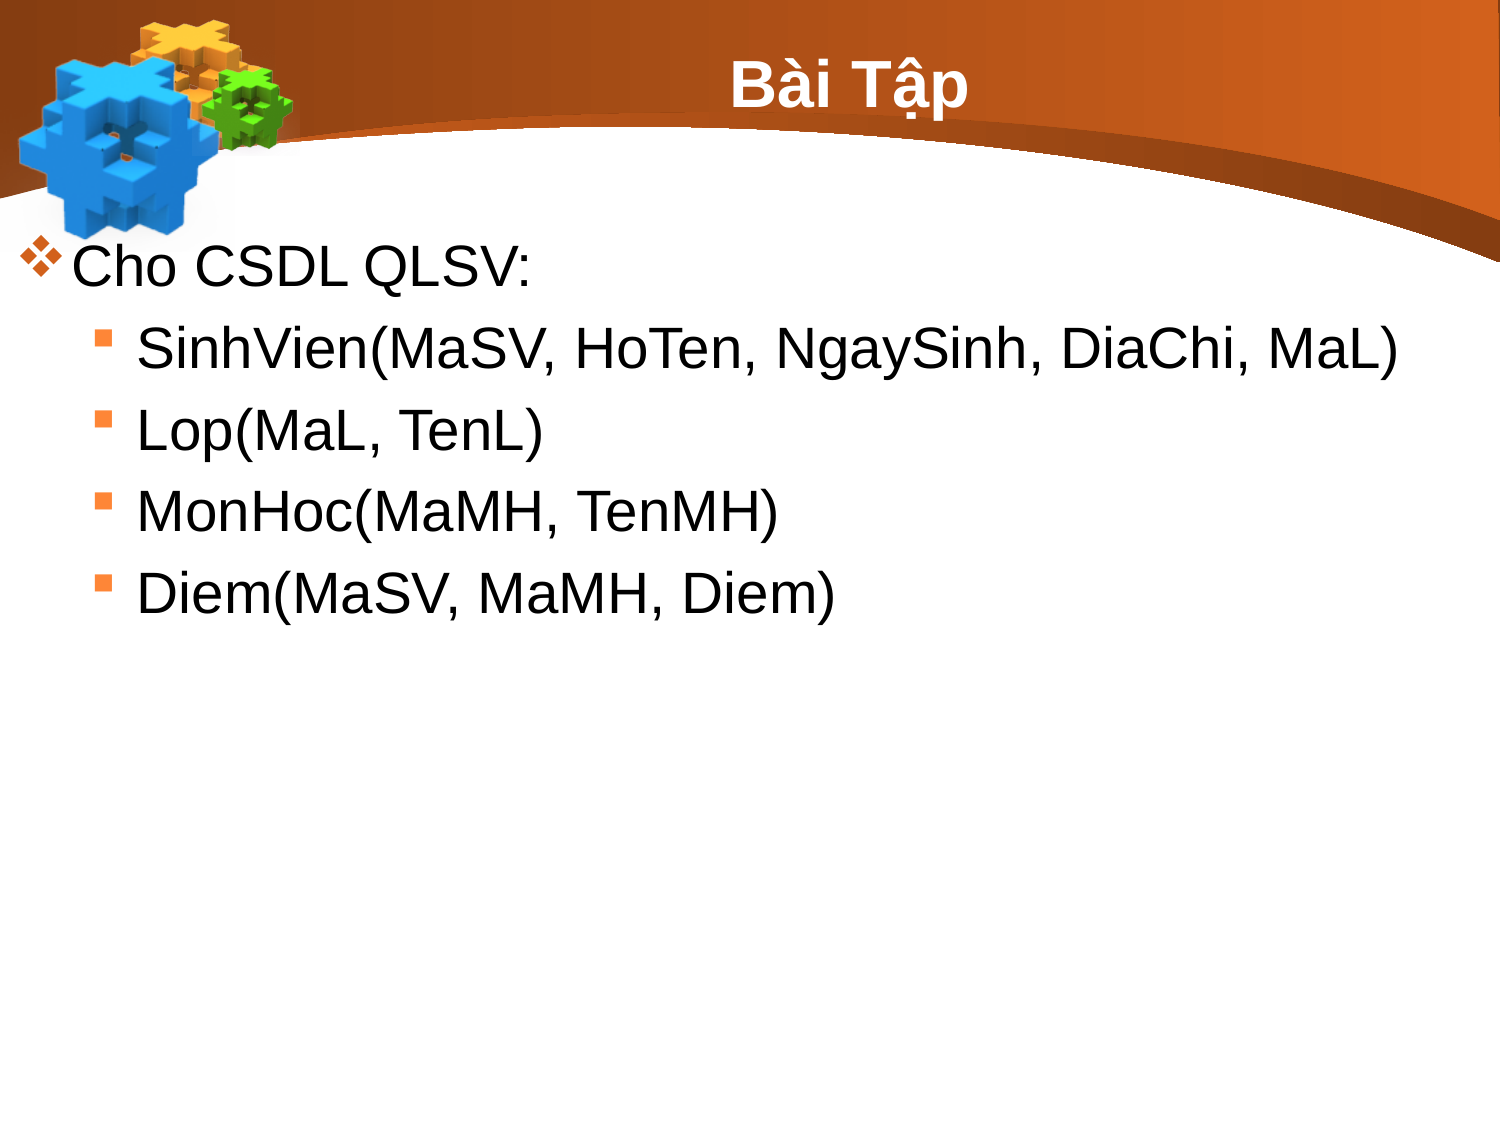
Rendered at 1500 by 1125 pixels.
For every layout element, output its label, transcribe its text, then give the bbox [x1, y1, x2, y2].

picture [0, 18, 300, 220]
title Bài Tập [243, 34, 1457, 127]
list Cho CSDL QLSV: SinhVien(MaSV, HoTen, NgaySinh, DiaChi, MaL) Lop(MaL, TenL) MonHoc(MaMH, TenMH) Diem(MaSV, MaMH, Diem) [0, 220, 1457, 1028]
